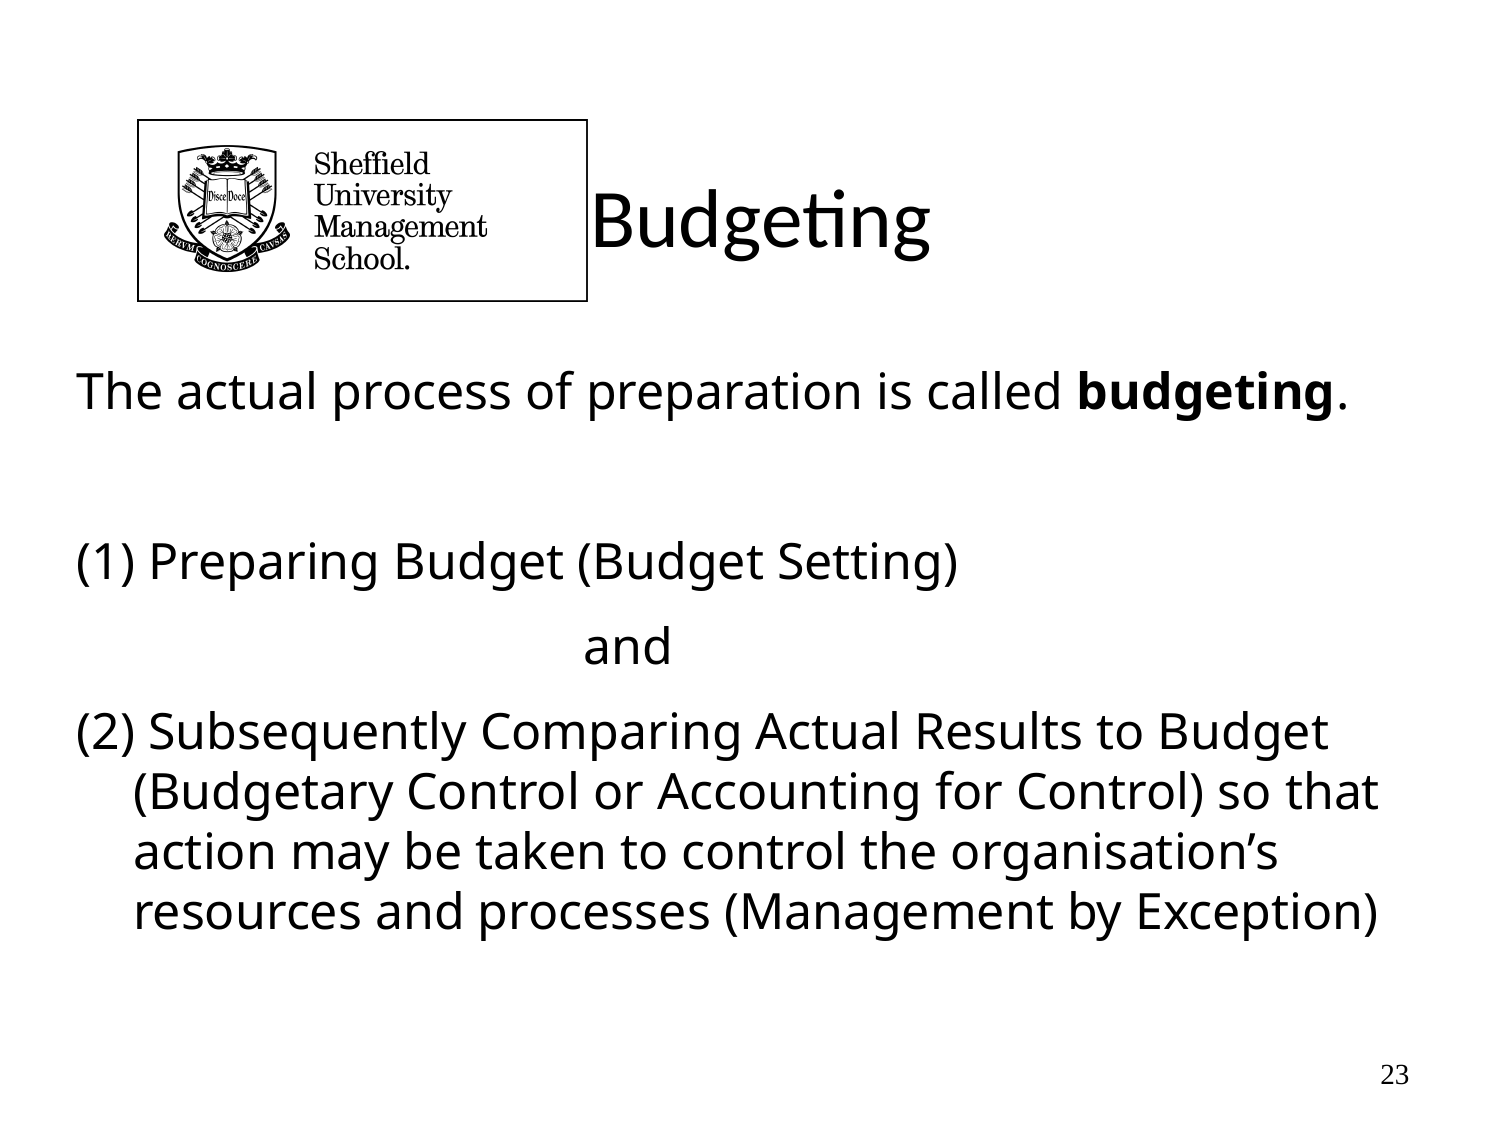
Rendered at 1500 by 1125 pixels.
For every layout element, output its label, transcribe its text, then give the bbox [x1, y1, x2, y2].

slide_number 23 [1074, 1042, 1425, 1103]
list The actual process of preparation is called budgeting. (1) Preparing Budget (Budget Setting) and (2) Subsequently Comparing Actual Results to Budget (Budgetary Control or Accounting for Control) so that action may be taken to control the organisation’s resources and processes (Management by Exception) [61, 351, 1438, 1011]
title Budgeting [575, 120, 1471, 309]
picture [137, 119, 588, 302]
